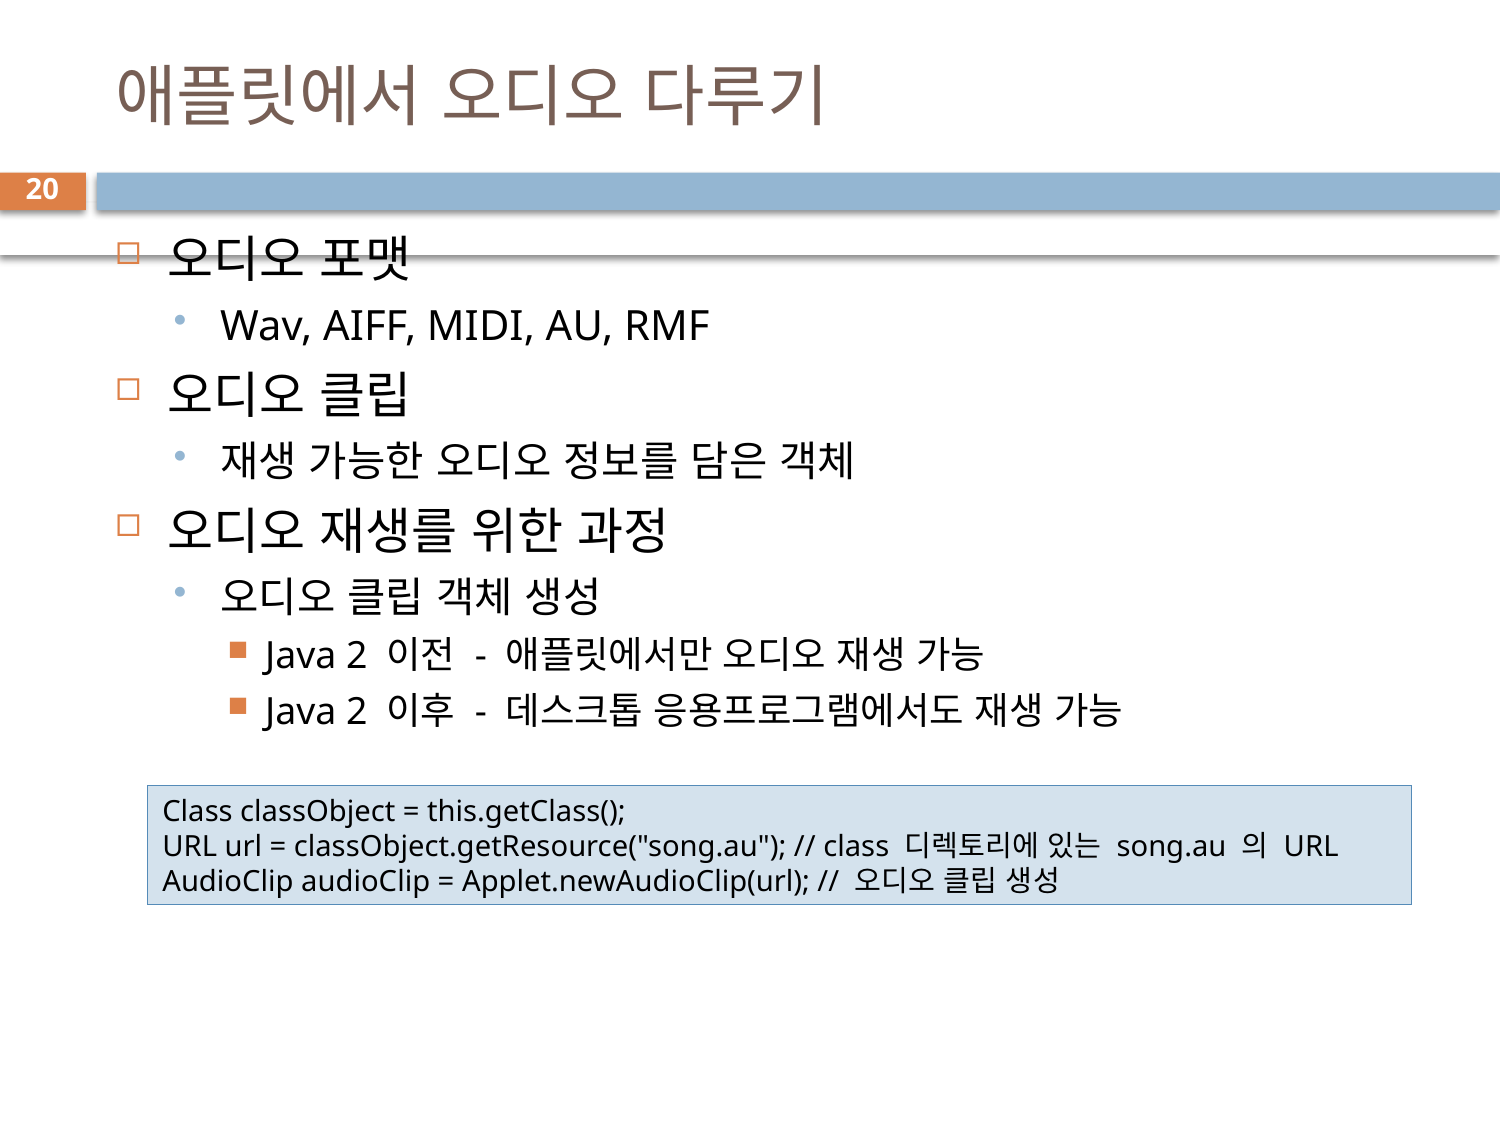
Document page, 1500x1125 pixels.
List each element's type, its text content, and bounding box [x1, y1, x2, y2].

slide_number 20 [0, 170, 87, 211]
title 애플릿에서 오디오 다루기 [100, 37, 1438, 149]
list 오디오 포맷 Wav, AIFF, MIDI, AU, RMF 오디오 클립 재생 가능한 오디오 정보를 담은 객체 오디오 재생를 위한 과정 오디오 클립 객체 생성 Java 2 이전 - 애플릿에서만 오디오 재생 가능 Java 2 이후 - 데스크톱 응용프로그램에서도 재생 가능 [100, 219, 1438, 1047]
text_box Class classObject = this.getClass(); URL url = classObject.getResource("song.au"); // class 디렉토리에 있는 song.au 의 URL AudioClip audioClip = Applet.newAudioClip(url); // 오디오 클립 생성 [147, 785, 1412, 905]
